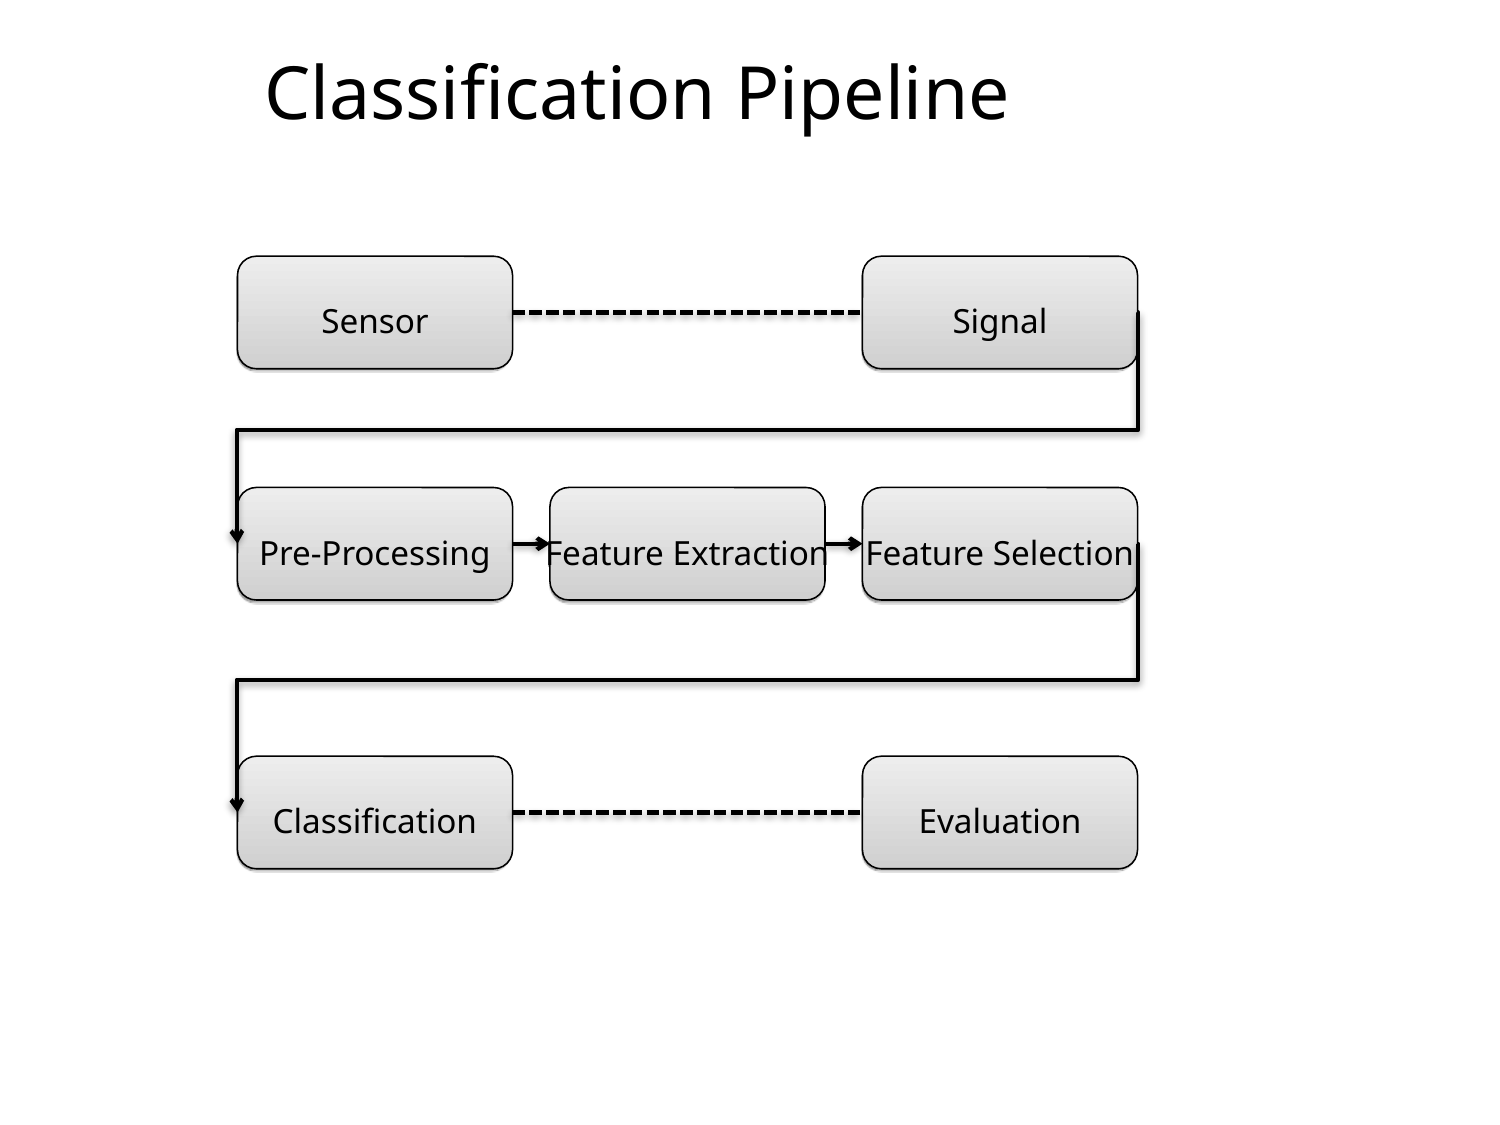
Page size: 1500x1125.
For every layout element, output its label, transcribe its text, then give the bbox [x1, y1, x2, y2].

title Classification Pipeline [200, 37, 1075, 143]
text_box Signal [862, 256, 1138, 310]
text_box Sensor [237, 256, 513, 311]
text_box Evaluation [862, 820, 1138, 869]
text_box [237, 543, 1138, 813]
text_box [237, 312, 1138, 543]
text_box Classification [237, 821, 513, 869]
